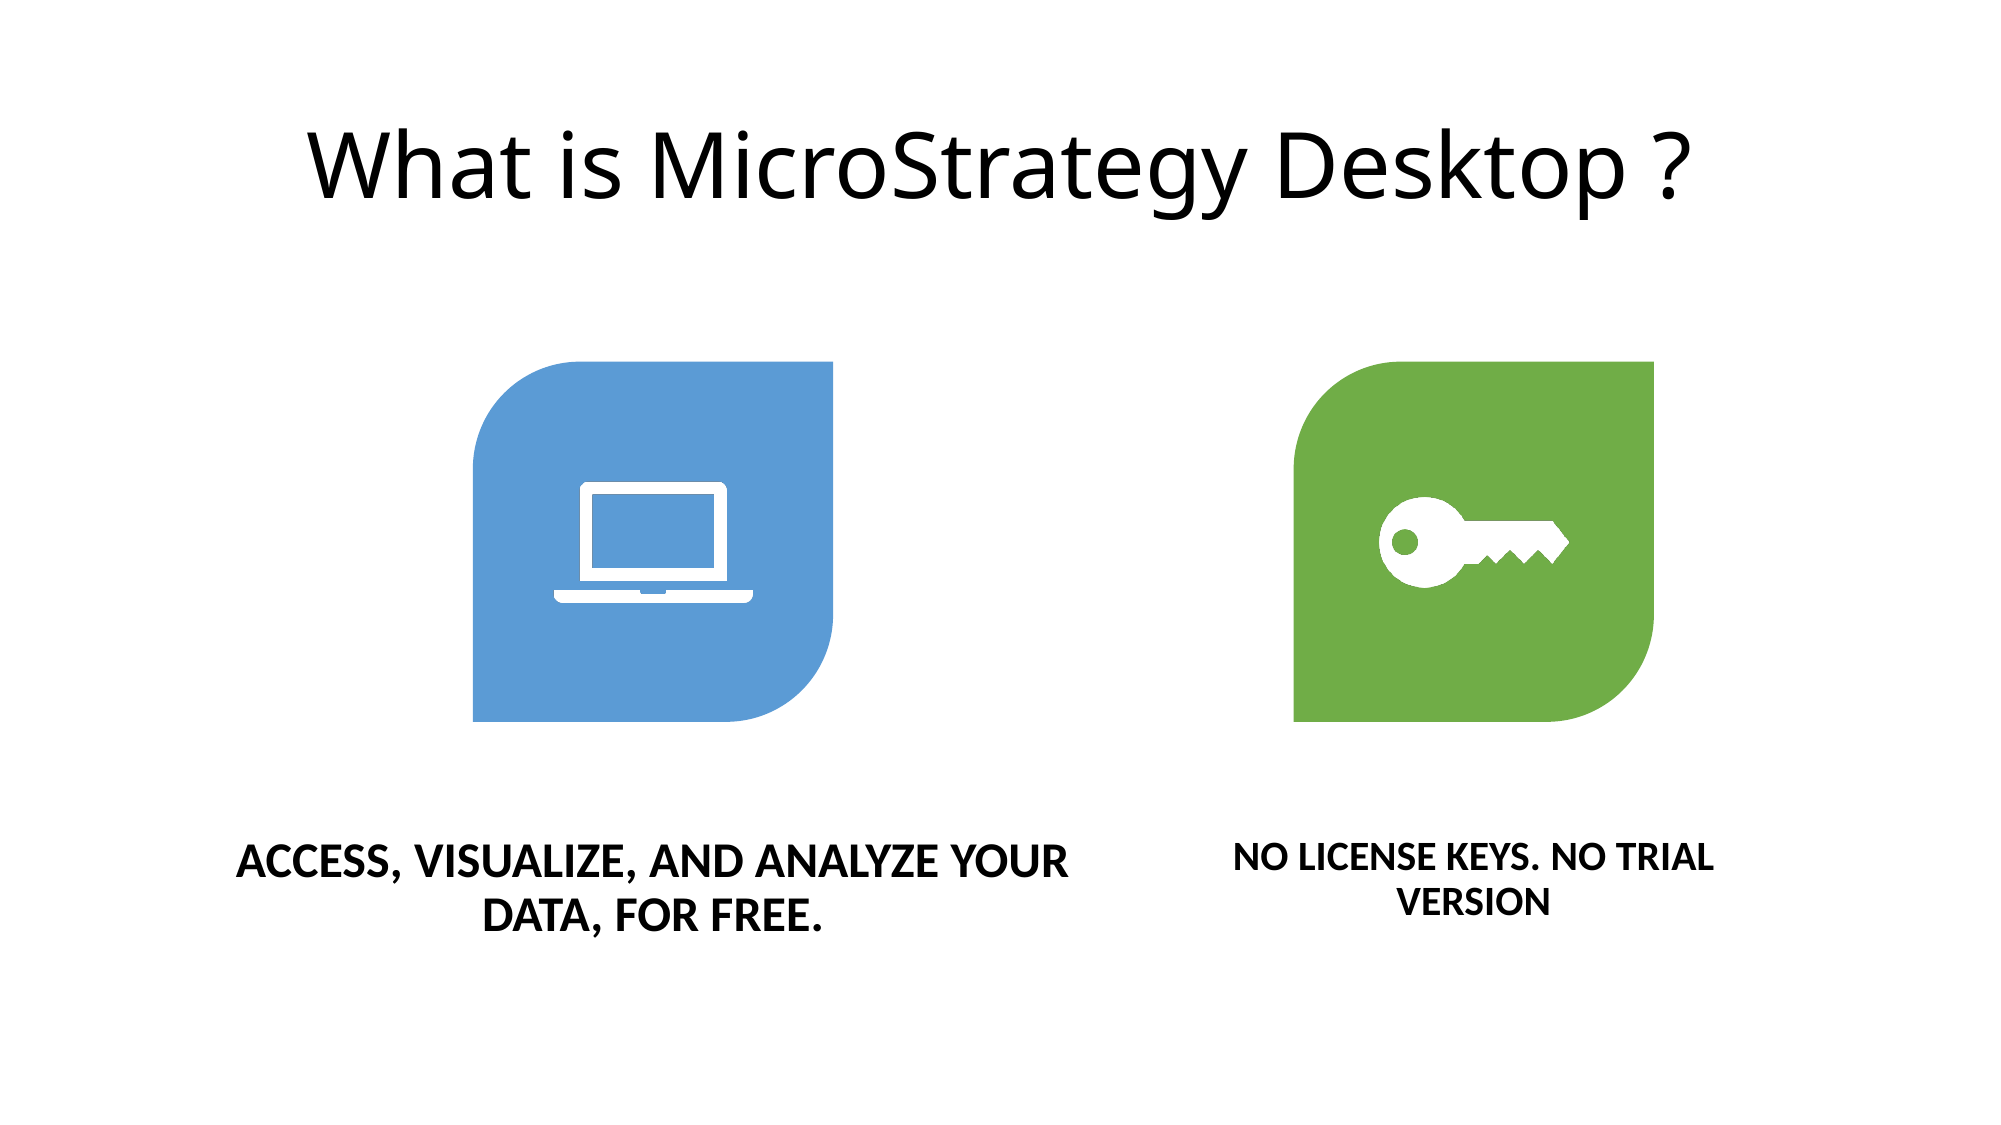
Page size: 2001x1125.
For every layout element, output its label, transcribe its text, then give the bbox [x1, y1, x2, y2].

text_box No license keys. No trial version [1178, 834, 1770, 953]
text_box [1369, 437, 1578, 646]
title What is MicroStrategy Desktop ? [137, 59, 1863, 278]
text_box [1293, 361, 1654, 722]
text_box access, visualize, and analyze your data, for free. [230, 834, 1076, 953]
text_box [472, 361, 834, 722]
text_box [549, 437, 757, 646]
